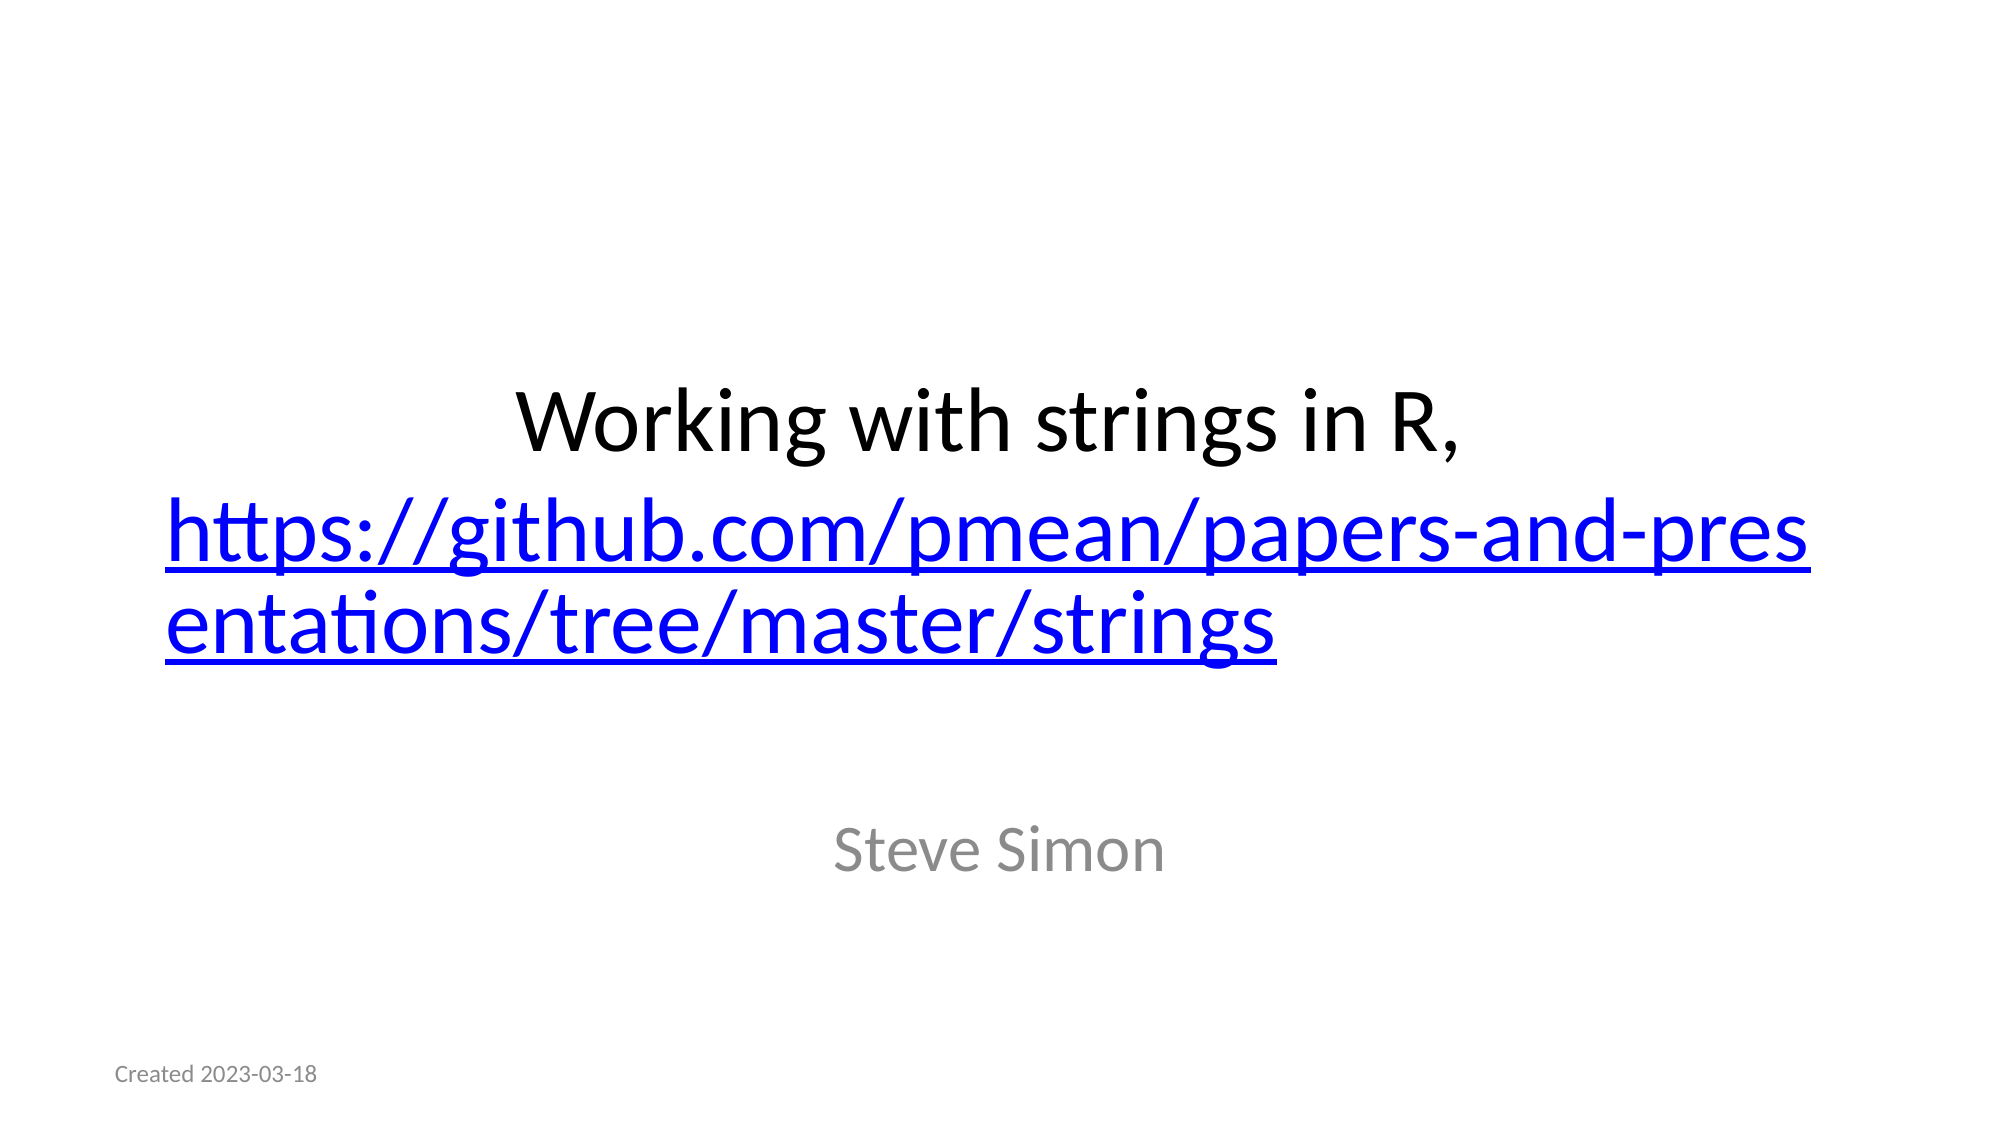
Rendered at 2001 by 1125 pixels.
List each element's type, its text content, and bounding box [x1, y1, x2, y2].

title Working with strings in R, https://github.com/pmean/papers-and-presentations/tree/master/strings [150, 349, 1850, 591]
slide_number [99, 1042, 567, 1103]
subtitle Steve Simon [300, 637, 1700, 925]
